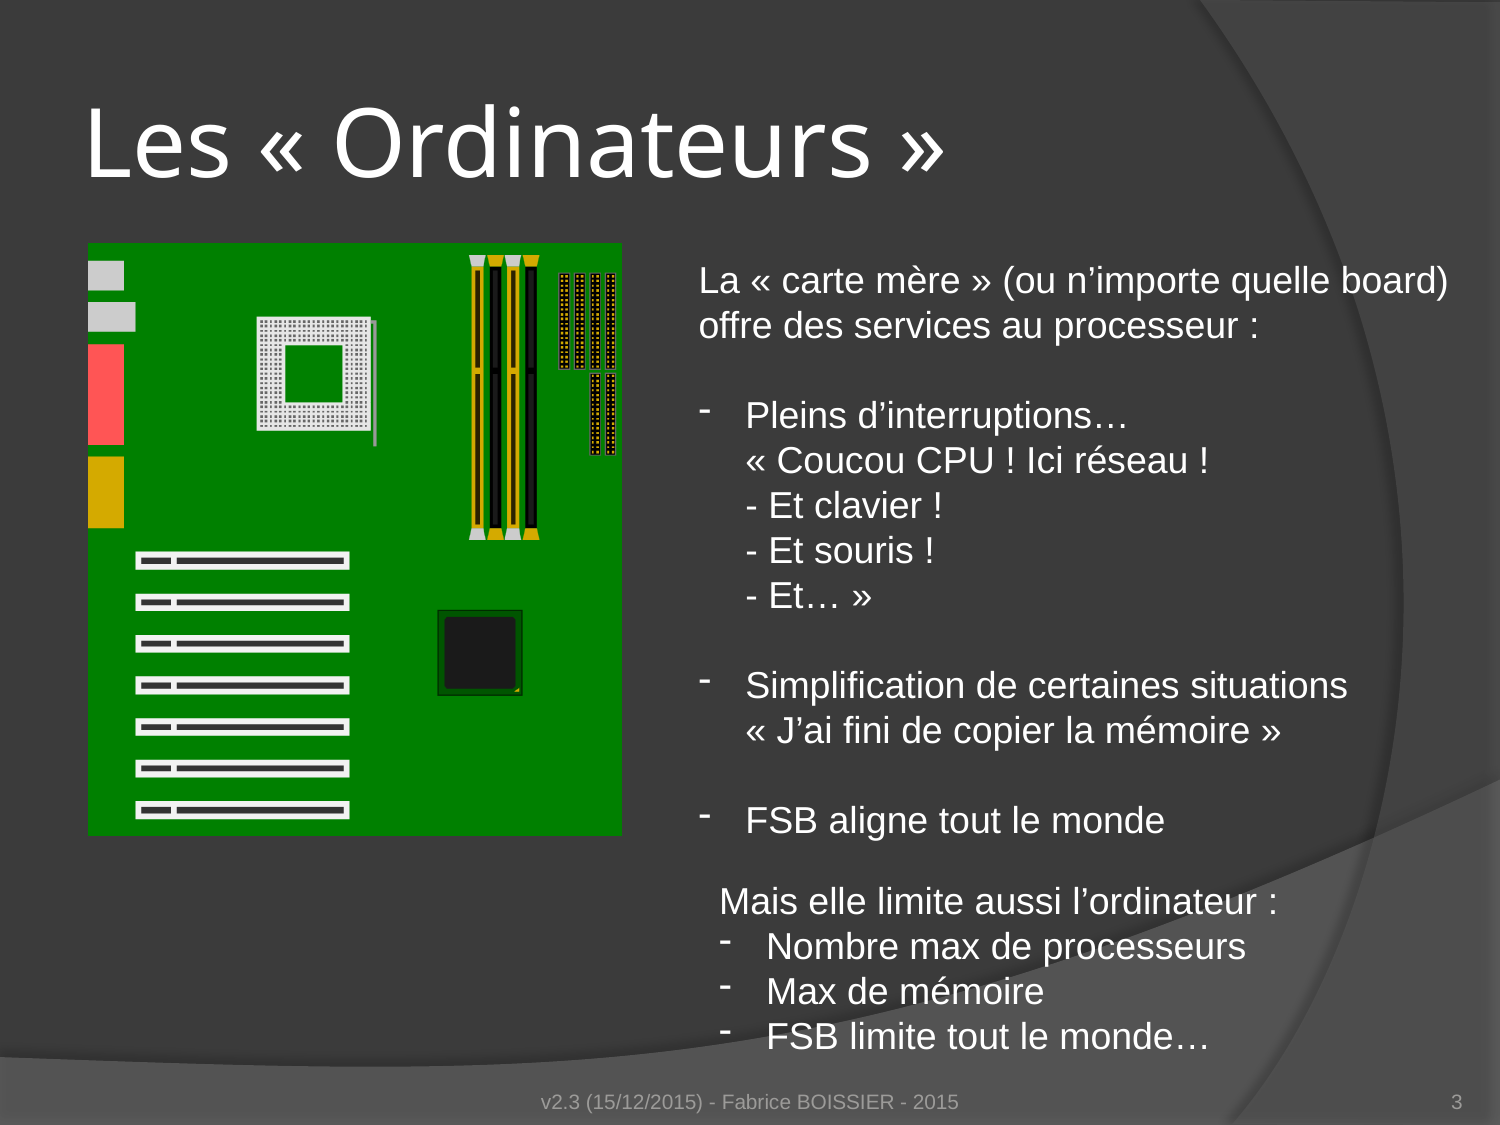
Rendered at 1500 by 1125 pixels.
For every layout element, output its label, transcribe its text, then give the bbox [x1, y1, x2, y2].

text_box La « carte mère » (ou n’importe quelle board) offre des services au processeur : Pleins d’interruptions… « Coucou CPU ! Ici réseau ! - Et clavier ! - Et souris ! - Et… » Simplification de certaines situations « J’ai fini de copier la mémoire » FSB aligne tout le monde [683, 248, 1465, 848]
text_box Mais elle limite aussi l’ordinateur : Nombre max de processeurs Max de mémoire FSB limite tout le monde… [704, 869, 1294, 1065]
title Les « Ordinateurs » [75, 45, 1300, 233]
picture [88, 243, 623, 836]
slide_number 3 [1337, 1053, 1463, 1114]
footer v2.3 (15/12/2015) - Fabrice BOISSIER - 2015 [512, 1053, 988, 1114]
